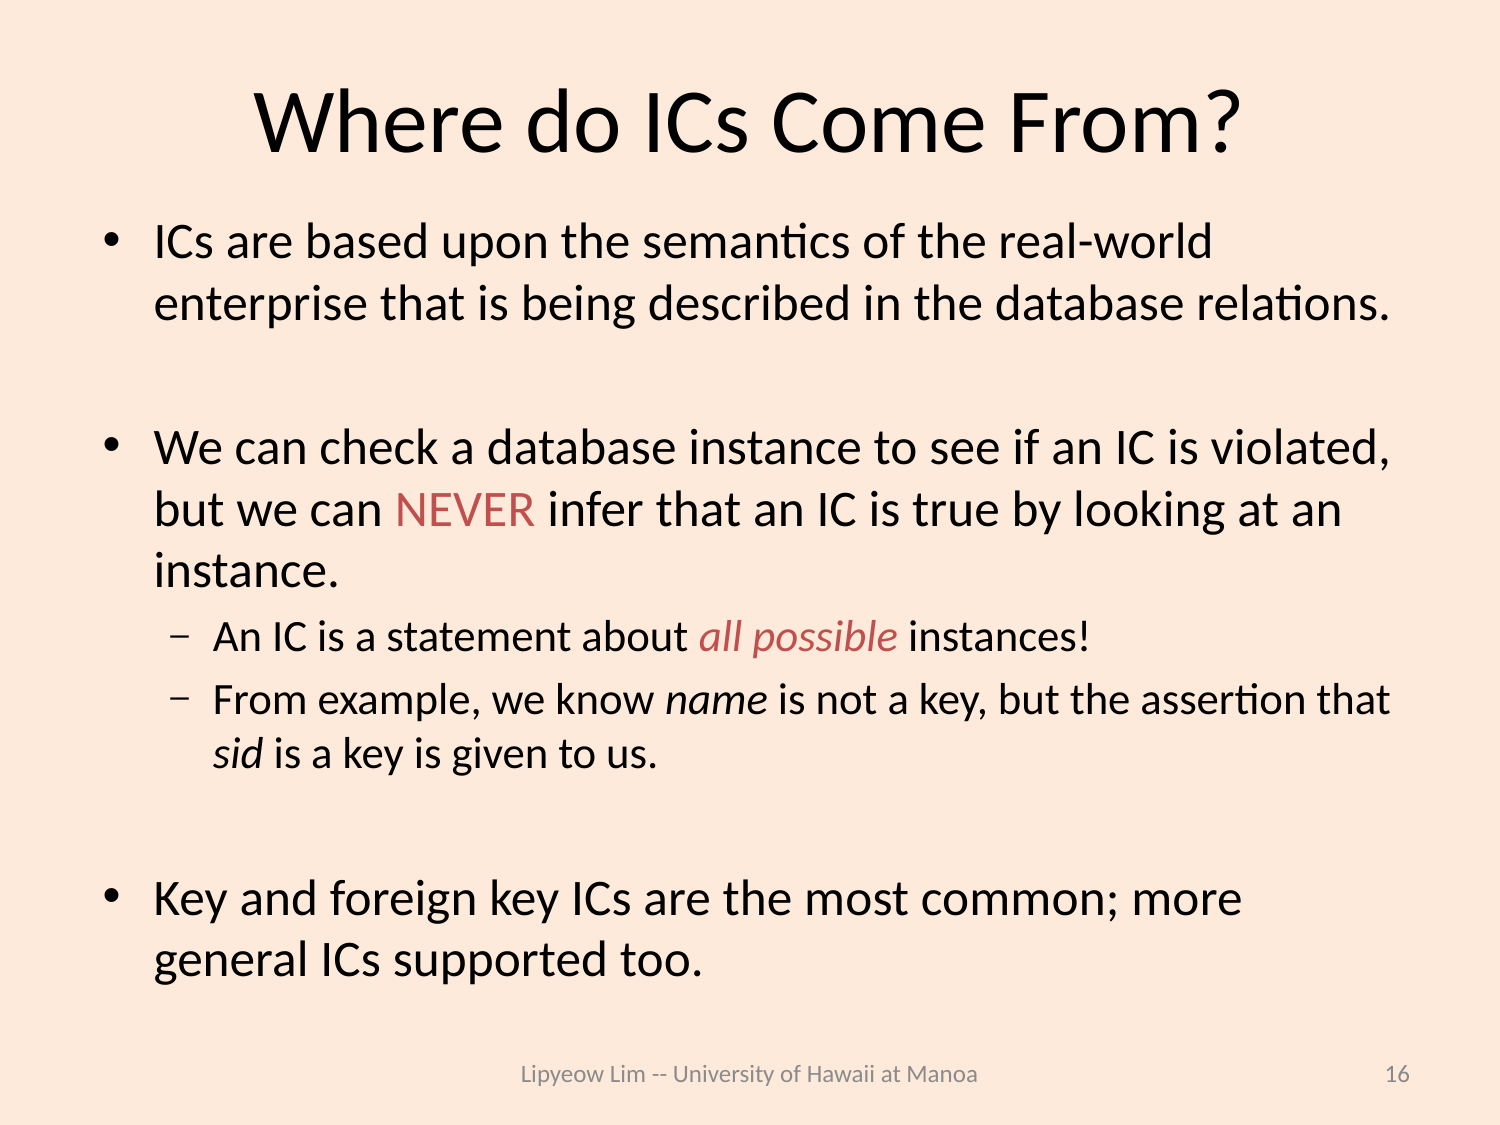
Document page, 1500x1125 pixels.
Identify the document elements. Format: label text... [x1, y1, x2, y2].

footer Lipyeow Lim -- University of Hawaii at Manoa [450, 1042, 1050, 1103]
title Where do ICs Come From? [74, 44, 1426, 188]
slide_number 16 [1074, 1042, 1425, 1103]
list ICs are based upon the semantics of the real-world enterprise that is being described in the database relations. We can check a database instance to see if an IC is violated, but we can NEVER infer that an IC is true by looking at an instance. An IC is a statement about all possible instances! From example, we know name is not a key, but the assertion that sid is a key is given to us. Key and foreign key ICs are the most common; more general ICs supported too. [87, 199, 1426, 1001]
